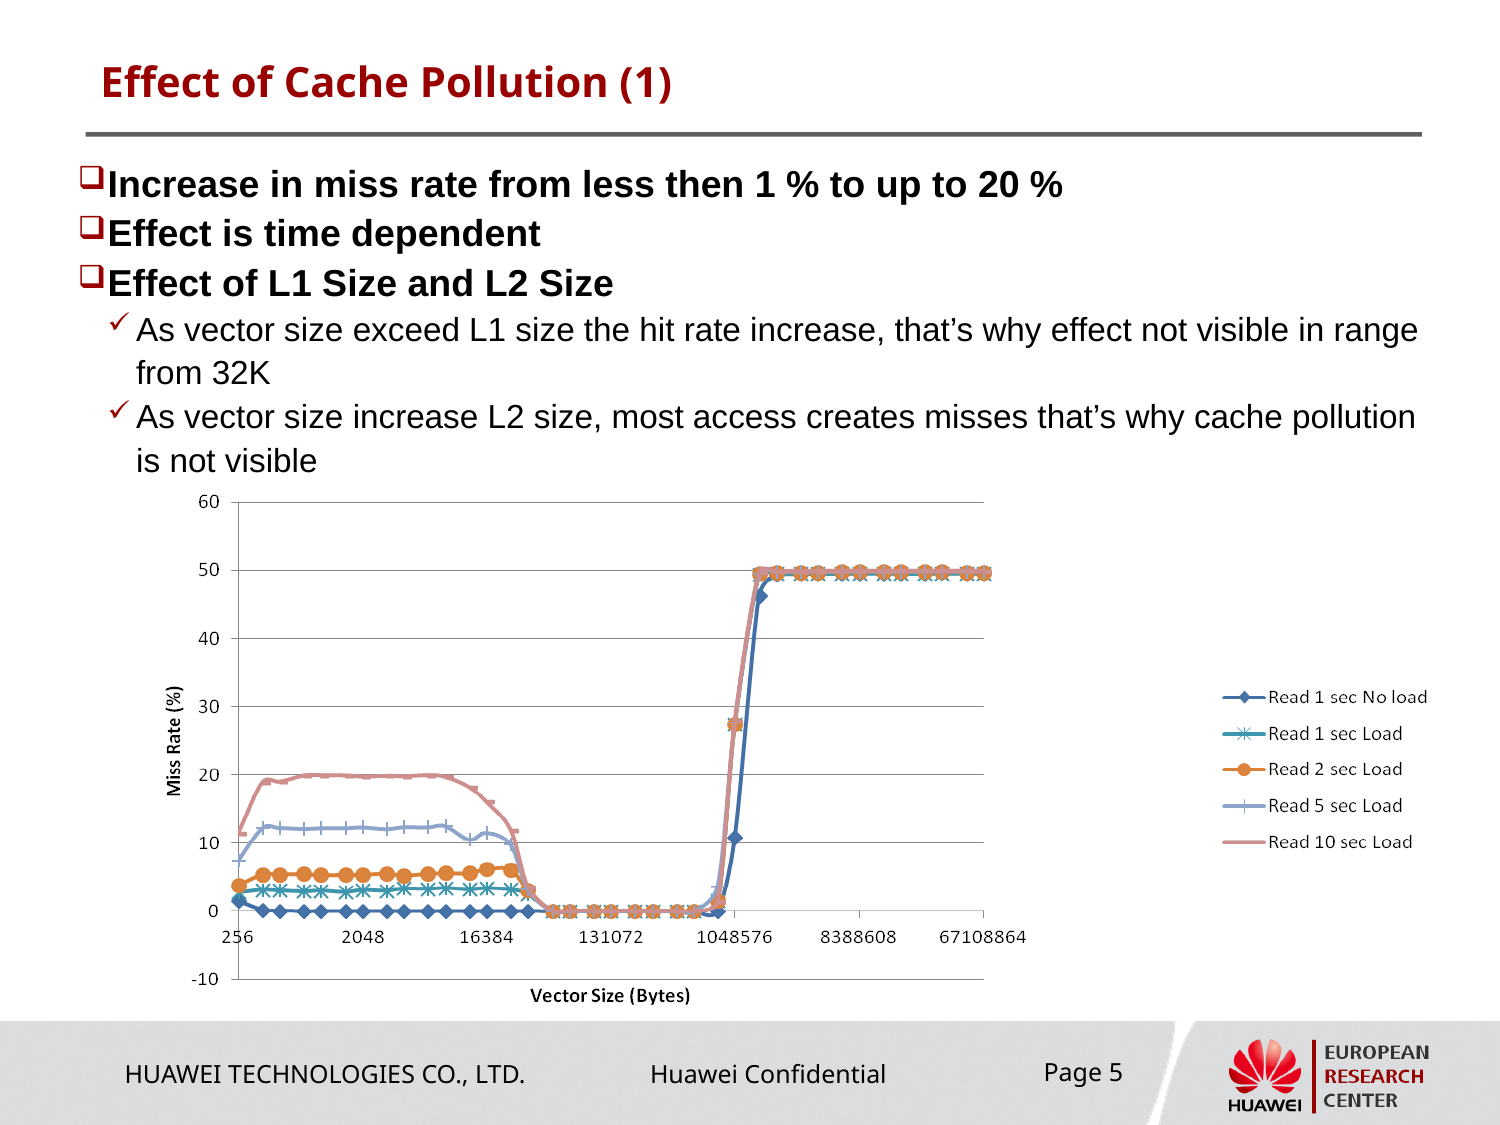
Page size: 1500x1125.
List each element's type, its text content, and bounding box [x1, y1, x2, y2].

title Effect of Cache Pollution (1) [100, 24, 1418, 138]
list Increase in miss rate from less then 1 % to up to 20 % Effect is time dependent Effect of L1 Size and L2 Size As vector size exceed L1 size the hit rate increase, that’s why effect not visible in range from 32K As vector size increase L2 size, most access creates misses that’s why cache pollution is not visible [64, 148, 1436, 485]
picture [0, 487, 1500, 1125]
